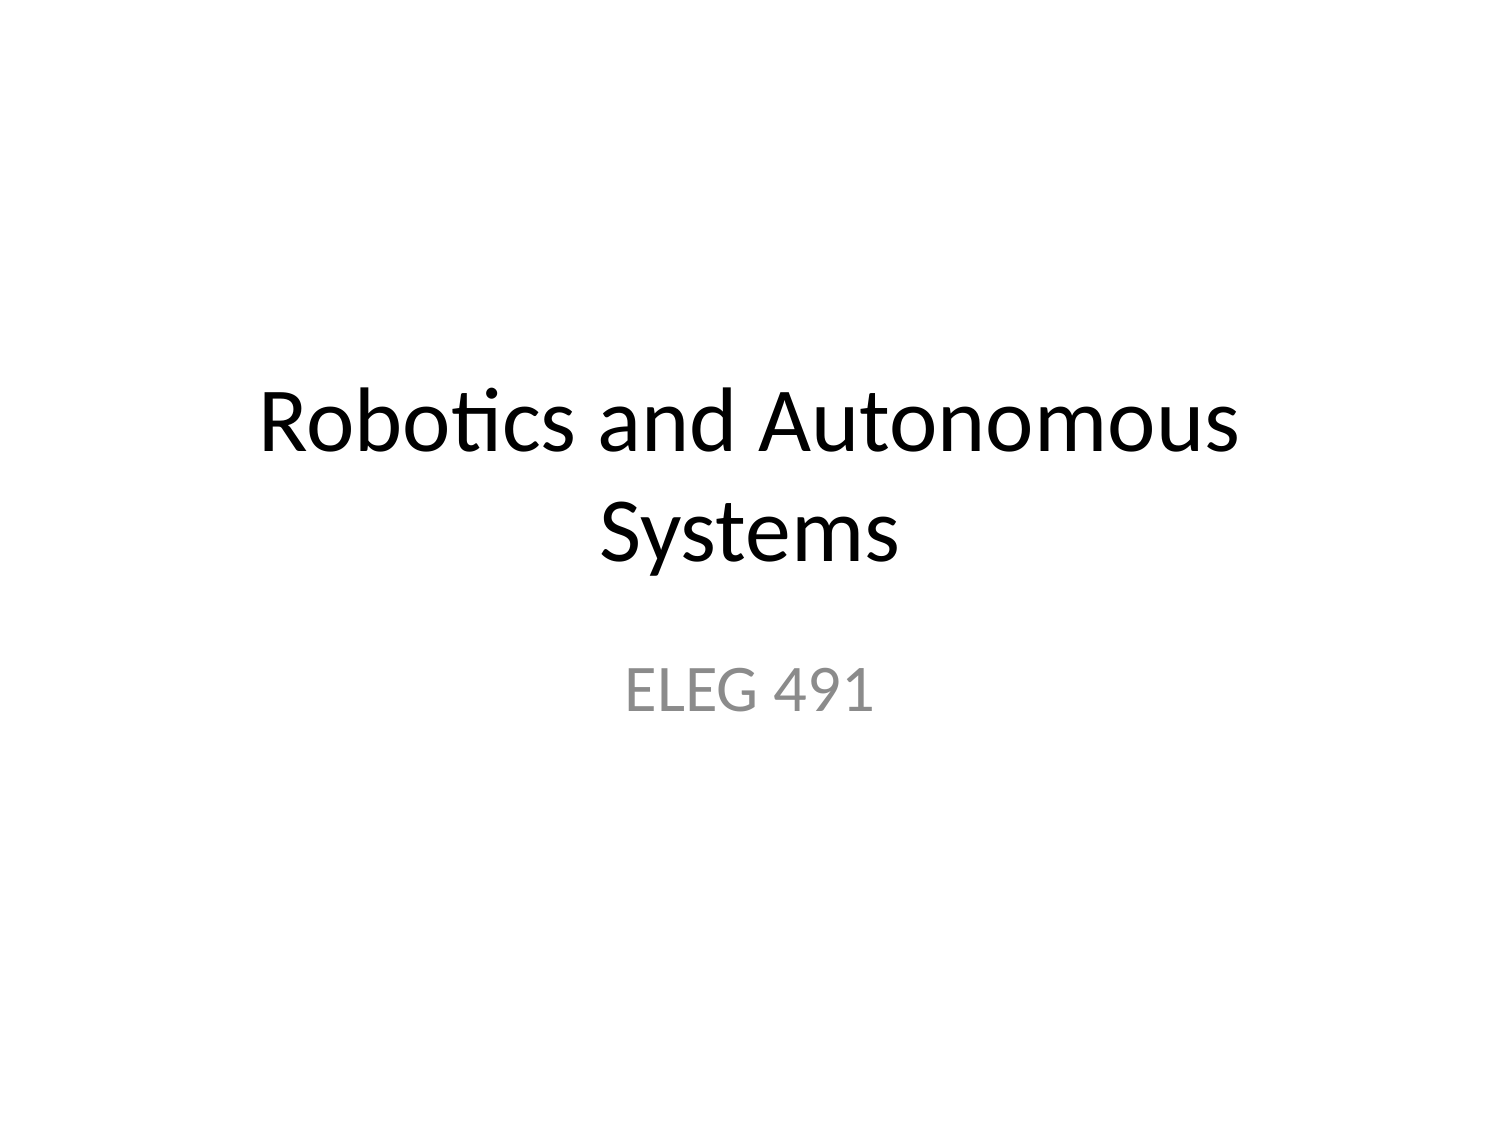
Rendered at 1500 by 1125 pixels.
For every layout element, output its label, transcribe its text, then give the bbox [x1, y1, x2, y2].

title Robotics and Autonomous Systems [112, 349, 1388, 591]
subtitle ELEG 491 [225, 637, 1275, 925]
